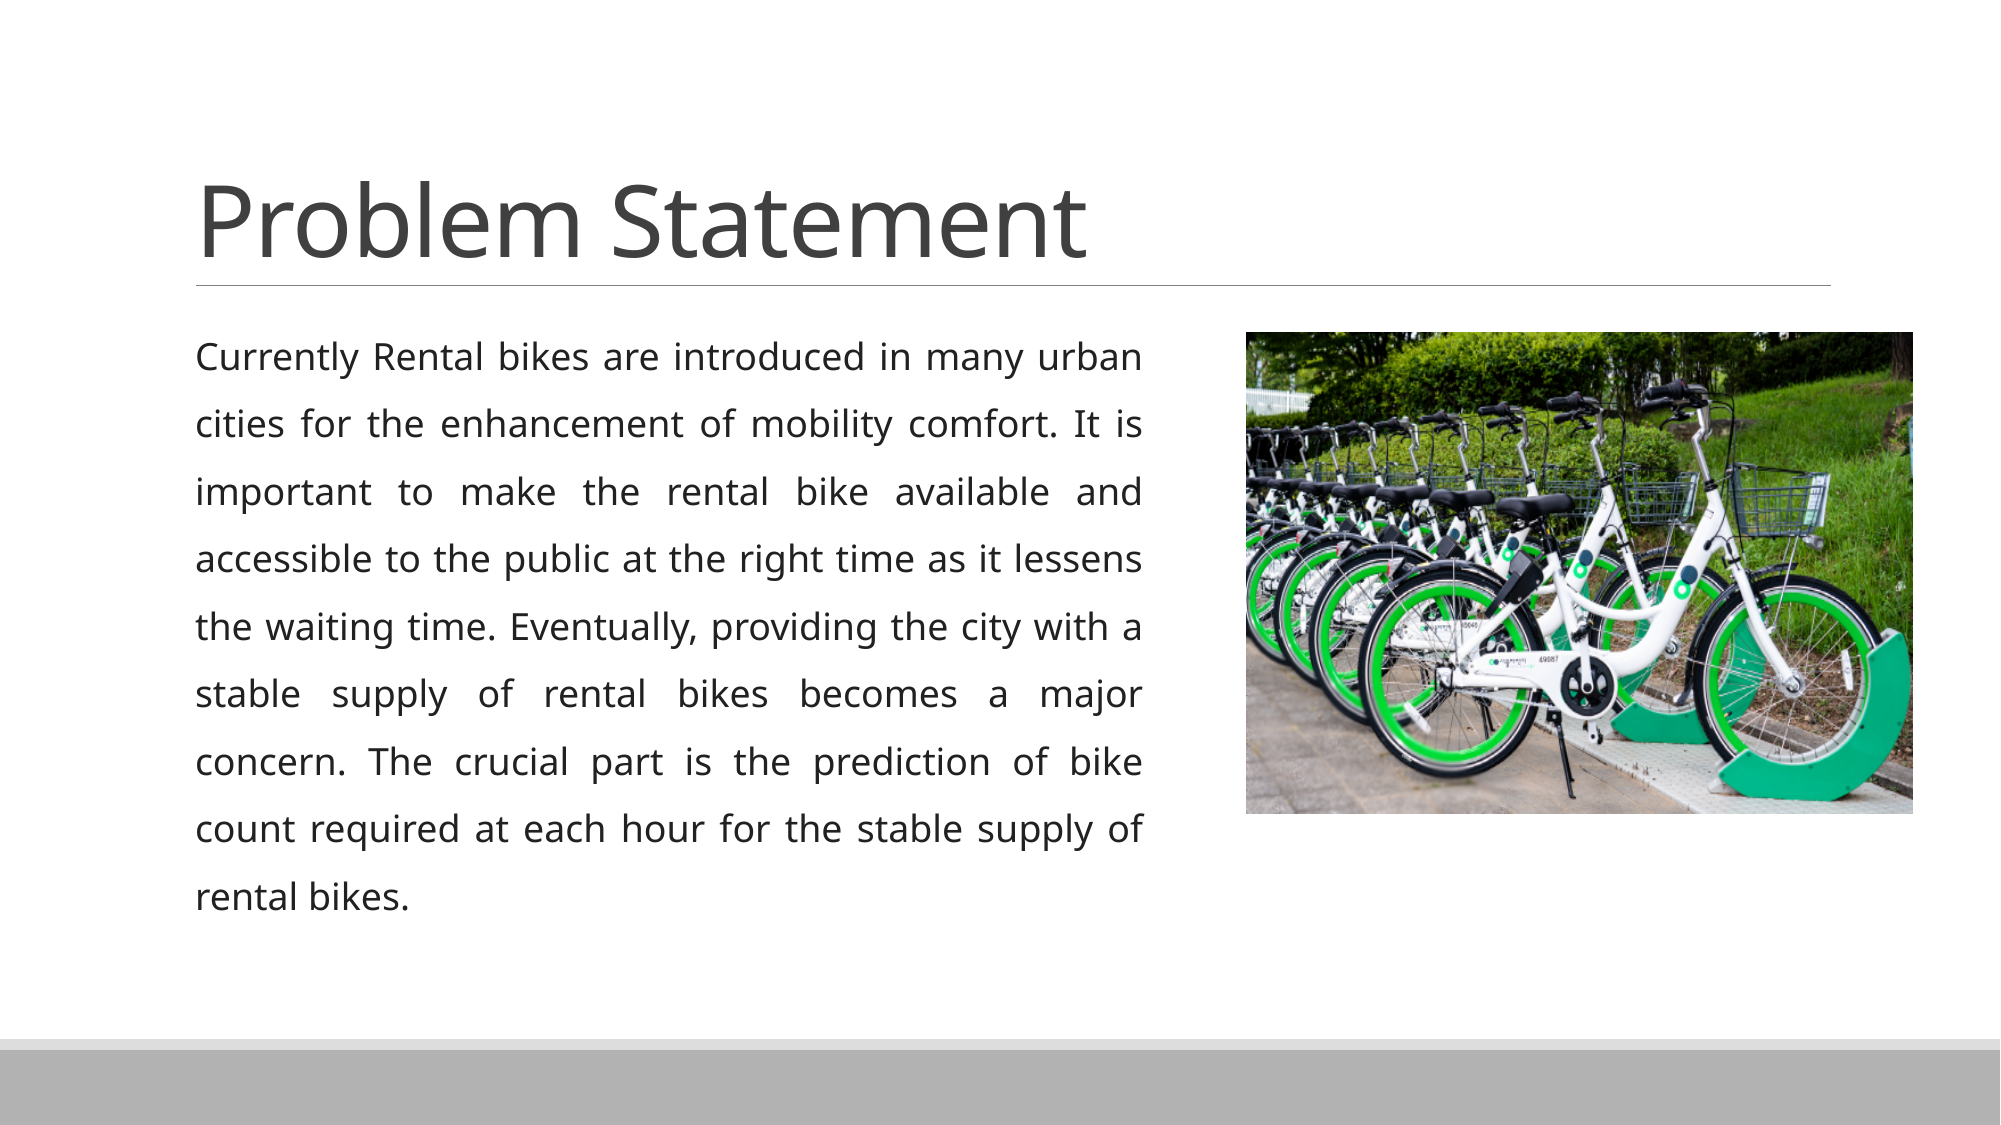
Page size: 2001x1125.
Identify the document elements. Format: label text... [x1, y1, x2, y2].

list Currently Rental bikes are introduced in many urban cities for the enhancement of mobility comfort. It is important to make the rental bike available and accessible to the public at the right time as it lessens the waiting time. Eventually, providing the city with a stable supply of rental bikes becomes a major concern. The crucial part is the prediction of bike count required at each hour for the stable supply of rental bikes. [180, 302, 1145, 963]
picture [1245, 331, 1914, 814]
title Problem Statement [180, 47, 1830, 285]
